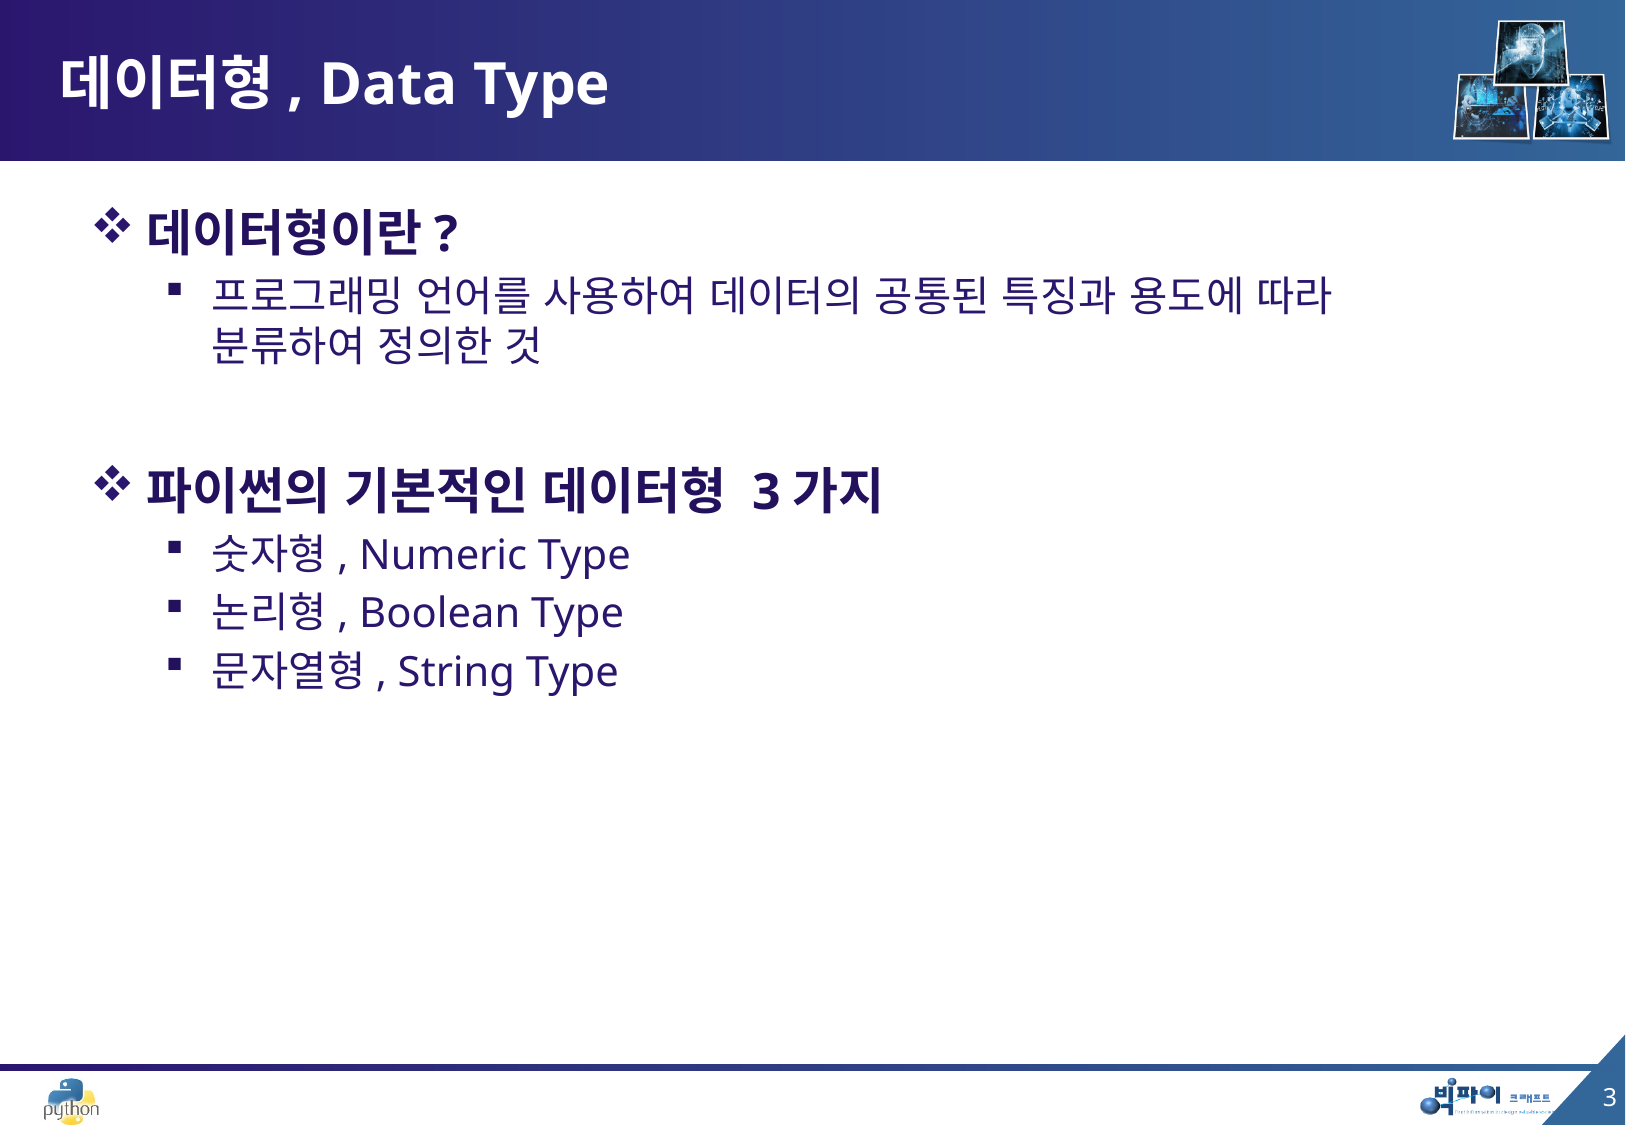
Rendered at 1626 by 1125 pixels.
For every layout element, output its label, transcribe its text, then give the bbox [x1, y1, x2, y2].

picture [1450, 19, 1613, 146]
picture [32, 1078, 110, 1125]
list 데이터형이란? 프로그래밍 언어를 사용하여 데이터의 공통된 특징과 용도에 따라 분류하여 정의한 것 파이썬의 기본적인 데이터형 3가지 숫자형, Numeric Type 논리형, Boolean Type 문자열형, String Type [75, 193, 1545, 1035]
title 데이터형, Data Type [44, 35, 1264, 128]
picture [1418, 1075, 1557, 1118]
